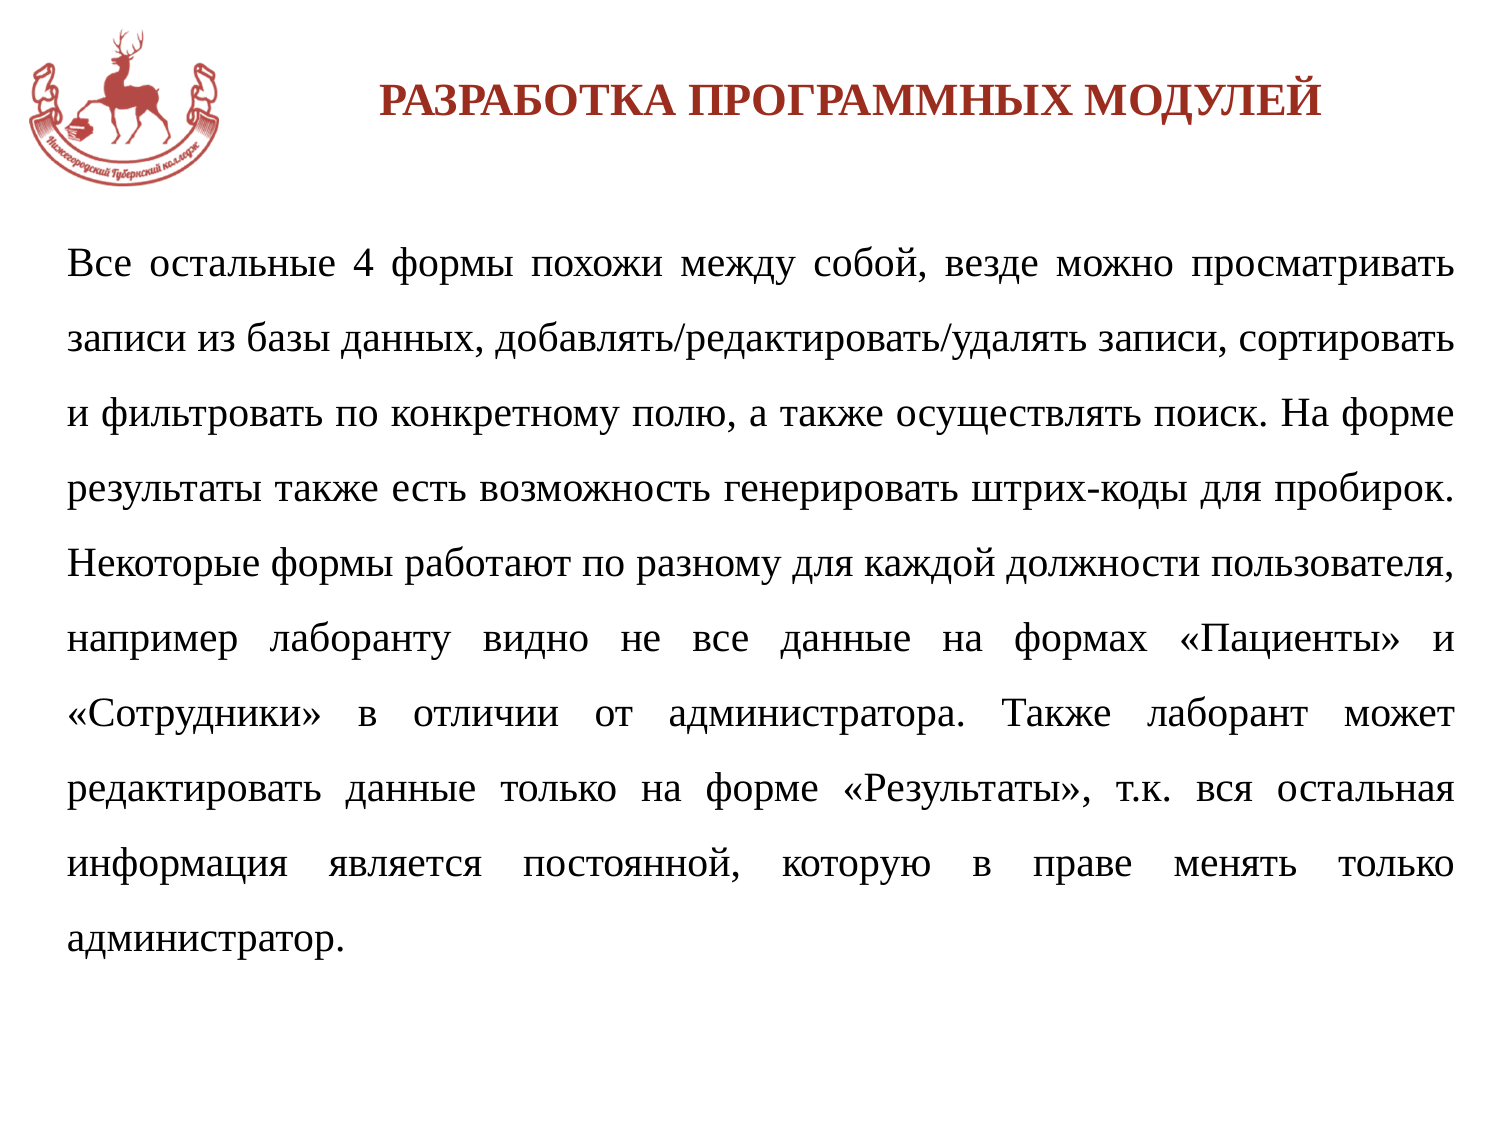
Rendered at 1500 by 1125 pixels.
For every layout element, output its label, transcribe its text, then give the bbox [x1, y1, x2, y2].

picture [29, 29, 219, 188]
list Все остальные 4 формы похожи между собой, везде можно просматривать записи из базы данных, добавлять/редактировать/удалять записи, сортировать и фильтровать по конкретному полю, а также осуществлять поиск. На форме результаты также есть возможность генерировать штрих-коды для пробирок. Некоторые формы работают по разному для каждой должности пользователя, например лаборанту видно не все данные на формах «Пациенты» и «Сотрудники» в отличии от администратора. Также лаборант может редактировать данные только на форме «Результаты», т.к. вся остальная информация является постоянной, которую в праве менять только администратор. [51, 202, 1471, 988]
title РАЗРАБОТКА ПРОГРАММНЫХ МОДУЛЕЙ [277, 45, 1425, 149]
